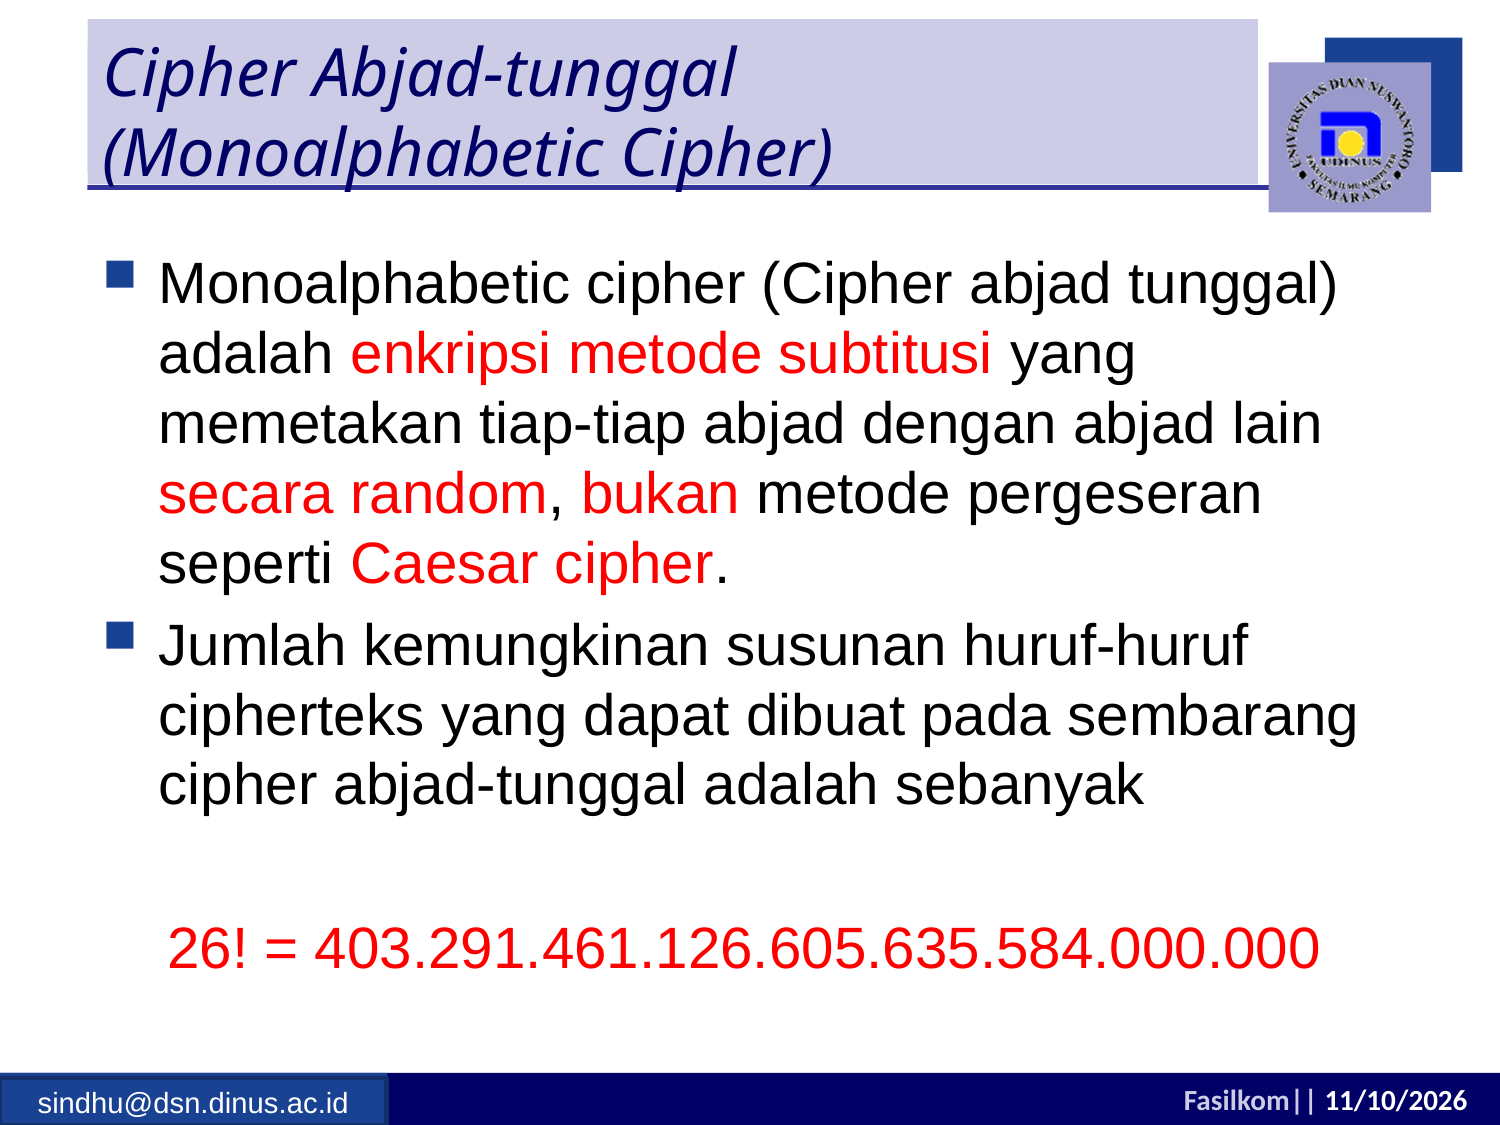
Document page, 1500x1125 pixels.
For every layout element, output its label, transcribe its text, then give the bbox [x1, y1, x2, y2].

list Monoalphabetic cipher (Cipher abjad tunggal) adalah enkripsi metode subtitusi yang memetakan tiap-tiap abjad dengan abjad lain secara random, bukan metode pergeseran seperti Caesar cipher. Jumlah kemungkinan susunan huruf-huruf cipherteks yang dapat dibuat pada sembarang cipher abjad-tunggal adalah sebanyak 26! = 403.291.461.126.605.635.584.000.000 [87, 237, 1425, 1013]
text_box sindhu@dsn.dinus.ac.id [0, 1076, 389, 1125]
picture [1273, 62, 1427, 216]
title Cipher Abjad-tunggal (Monoalphabetic Cipher) [87, 46, 1238, 172]
